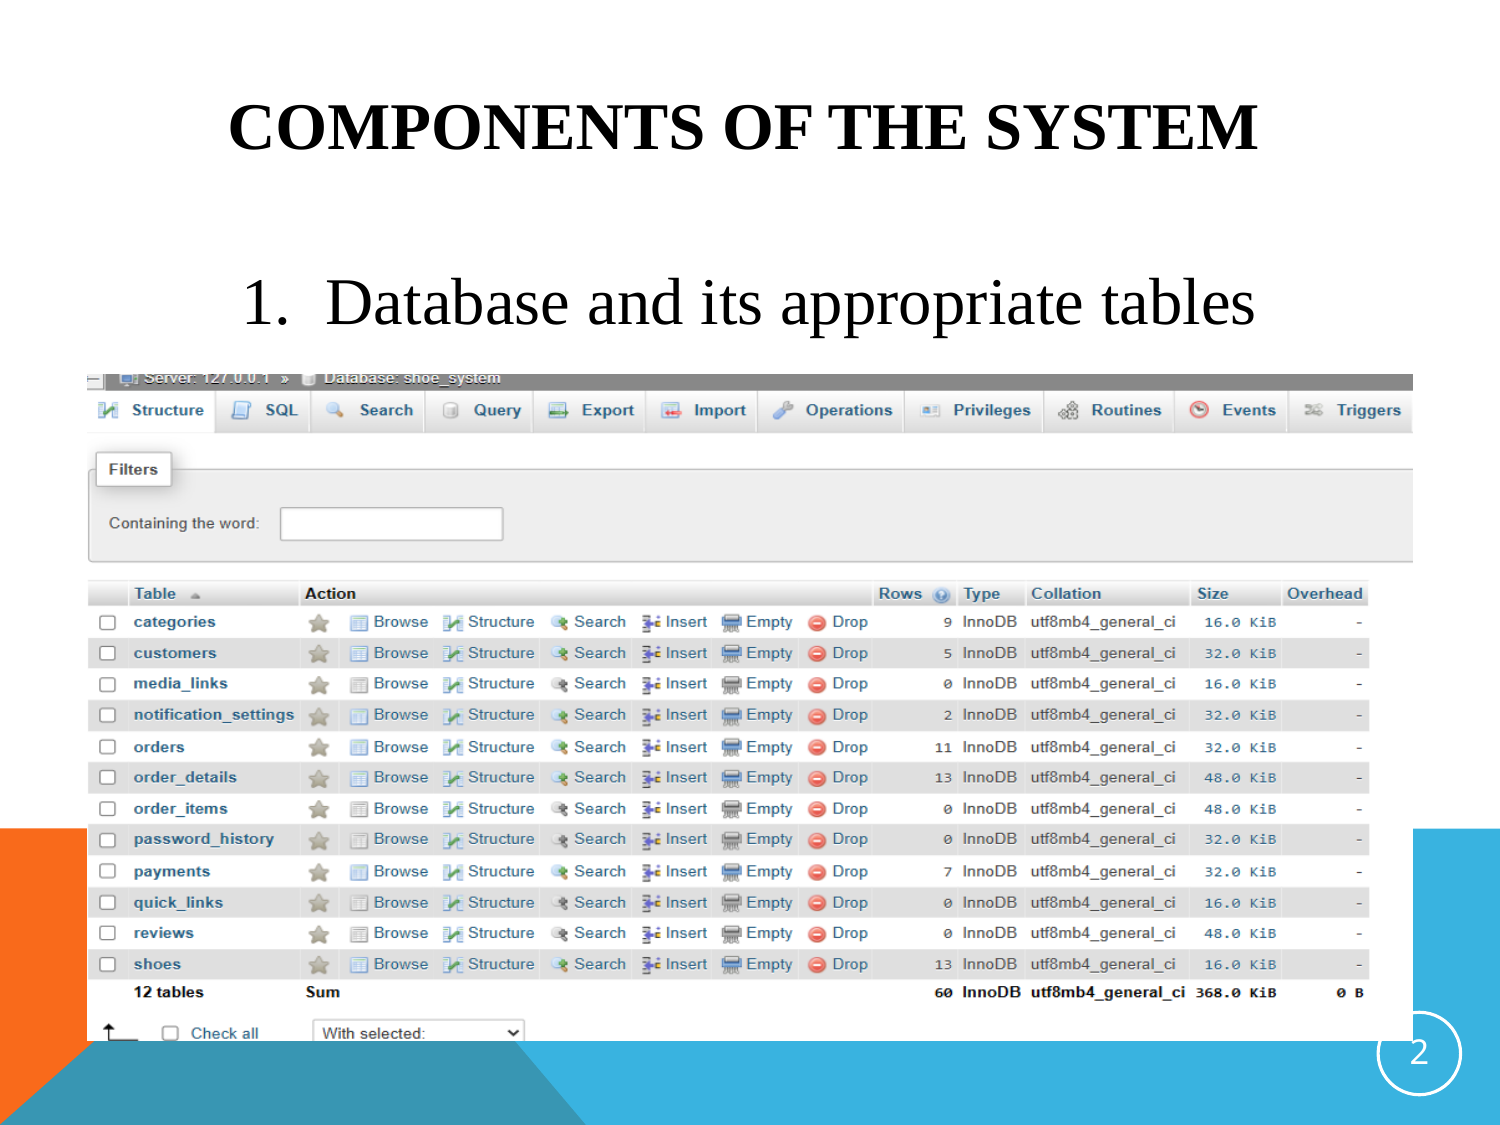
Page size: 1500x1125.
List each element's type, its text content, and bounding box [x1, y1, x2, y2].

slide_number 2 [1376, 1010, 1463, 1097]
title Components of the system [62, 45, 1425, 200]
picture [87, 374, 1413, 1041]
list Database and its appropriate tables [75, 249, 1425, 1093]
